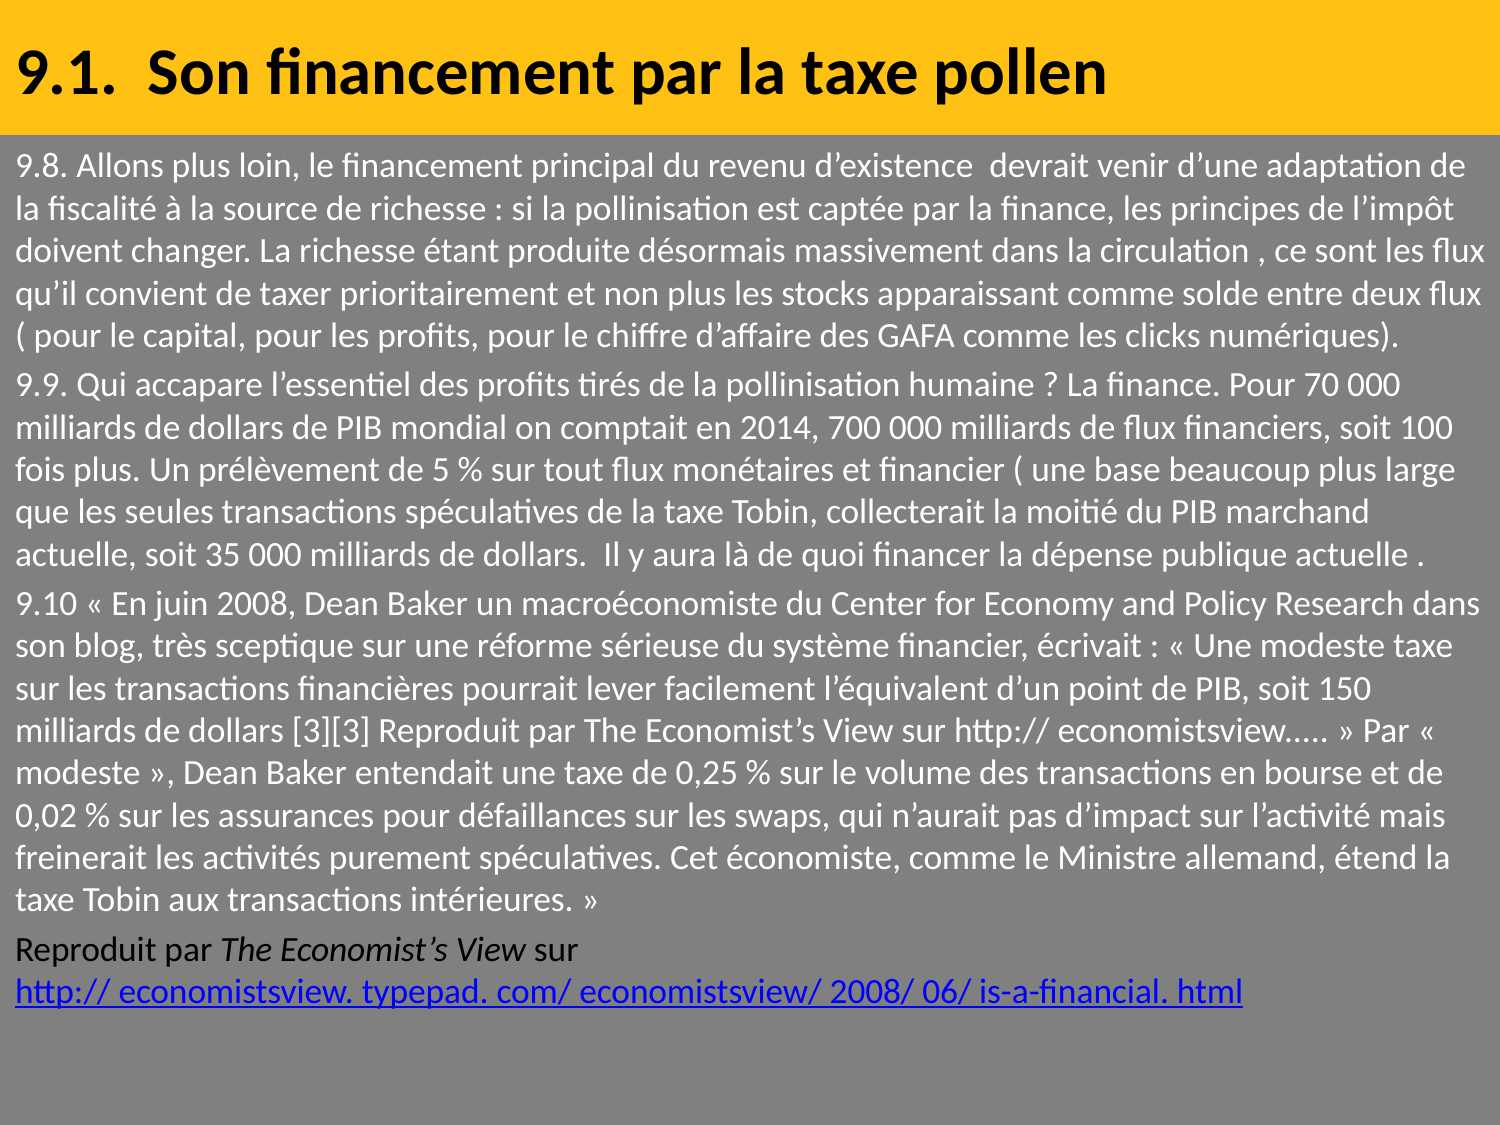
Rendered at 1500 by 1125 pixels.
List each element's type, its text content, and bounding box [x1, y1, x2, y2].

list 9.8. Allons plus loin, le financement principal du revenu d’existence devrait venir d’une adaptation de la fiscalité à la source de richesse : si la pollinisation est captée par la finance, les principes de l’impôt doivent changer. La richesse étant produite désormais massivement dans la circulation , ce sont les flux qu’il convient de taxer prioritairement et non plus les stocks apparaissant comme solde entre deux flux ( pour le capital, pour les profits, pour le chiffre d’affaire des GAFA comme les clicks numériques). 9.9. Qui accapare l’essentiel des profits tirés de la pollinisation humaine ? La finance. Pour 70 000 milliards de dollars de PIB mondial on comptait en 2014, 700 000 milliards de flux financiers, soit 100 fois plus. Un prélèvement de 5 % sur tout flux monétaires et financier ( une base beaucoup plus large que les seules transactions spéculatives de la taxe Tobin, collecterait la moitié du PIB marchand actuelle, soit 35 000 milliards de dollars. Il y aura là de quoi financer la dépense publique actuelle . 9.10 « En juin 2008, Dean Baker un macroéconomiste du Center for Economy and Policy Research dans son blog, très sceptique sur une réforme sérieuse du système financier, écrivait : « Une modeste taxe sur les transactions financières pourrait lever facilement l’équivalent d’un point de PIB, soit 150 milliards de dollars [3][3] Reproduit par The Economist’s View sur http:// economistsview..... » Par « modeste », Dean Baker entendait une taxe de 0,25 % sur le volume des transactions en bourse et de 0,02 % sur les assurances pour défaillances sur les swaps, qui n’aurait pas d’impact sur l’activité mais freinerait les activités purement spéculatives. Cet économiste, comme le Ministre allemand, étend la taxe Tobin aux transactions intérieures. » Reproduit par The Economist’s View sur http:// economistsview. typepad. com/ economistsview/ 2008/ 06/ is-a-financial. html [0, 135, 1500, 1125]
title 9.1. Son financement par la taxe pollen [0, 0, 1500, 135]
